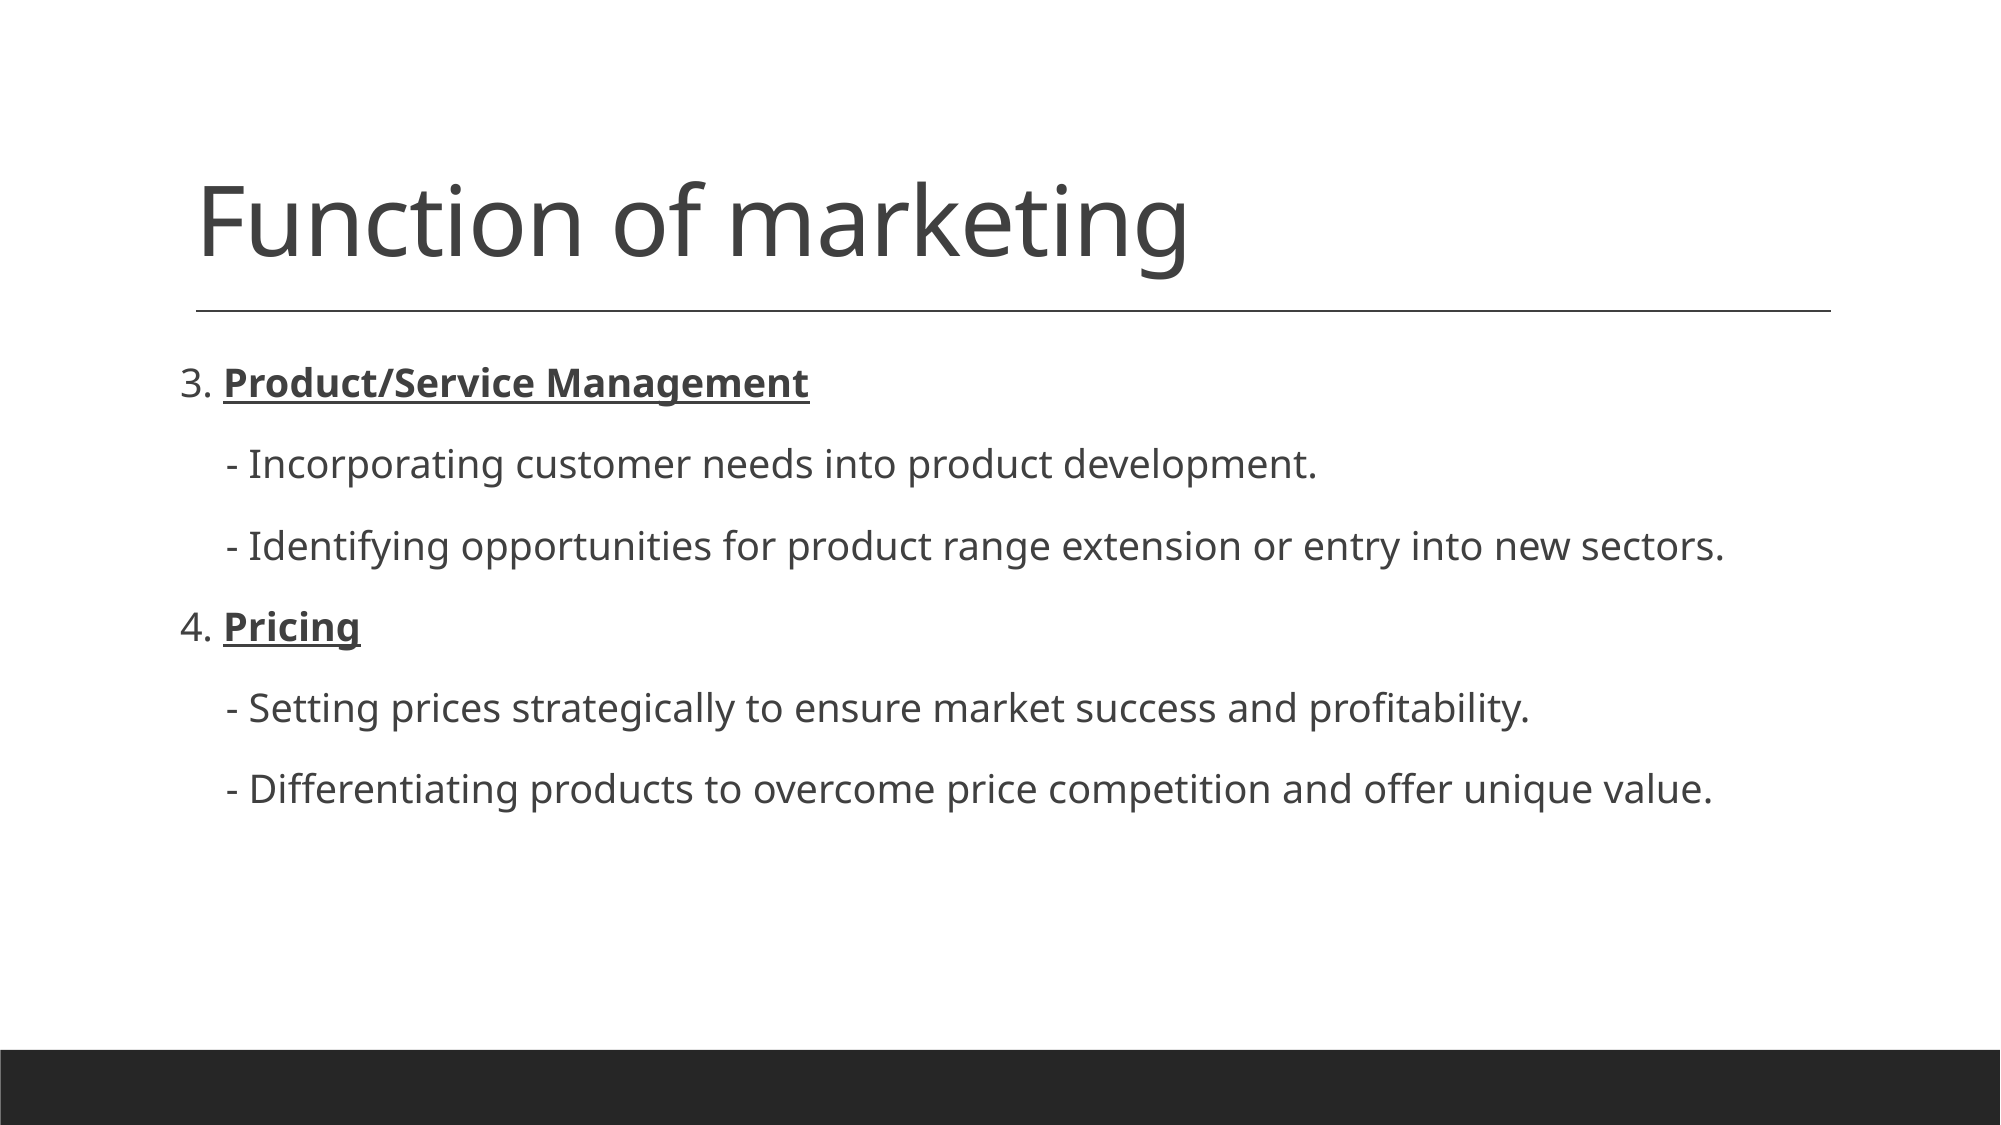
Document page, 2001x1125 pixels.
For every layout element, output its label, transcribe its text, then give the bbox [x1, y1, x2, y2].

list 3. Product/Service Management - Incorporating customer needs into product development. - Identifying opportunities for product range extension or entry into new sectors. 4. Pricing - Setting prices strategically to ensure market success and profitability. - Differentiating products to overcome price competition and offer unique value. [180, 345, 1830, 963]
title Function of marketing [180, 47, 1830, 285]
